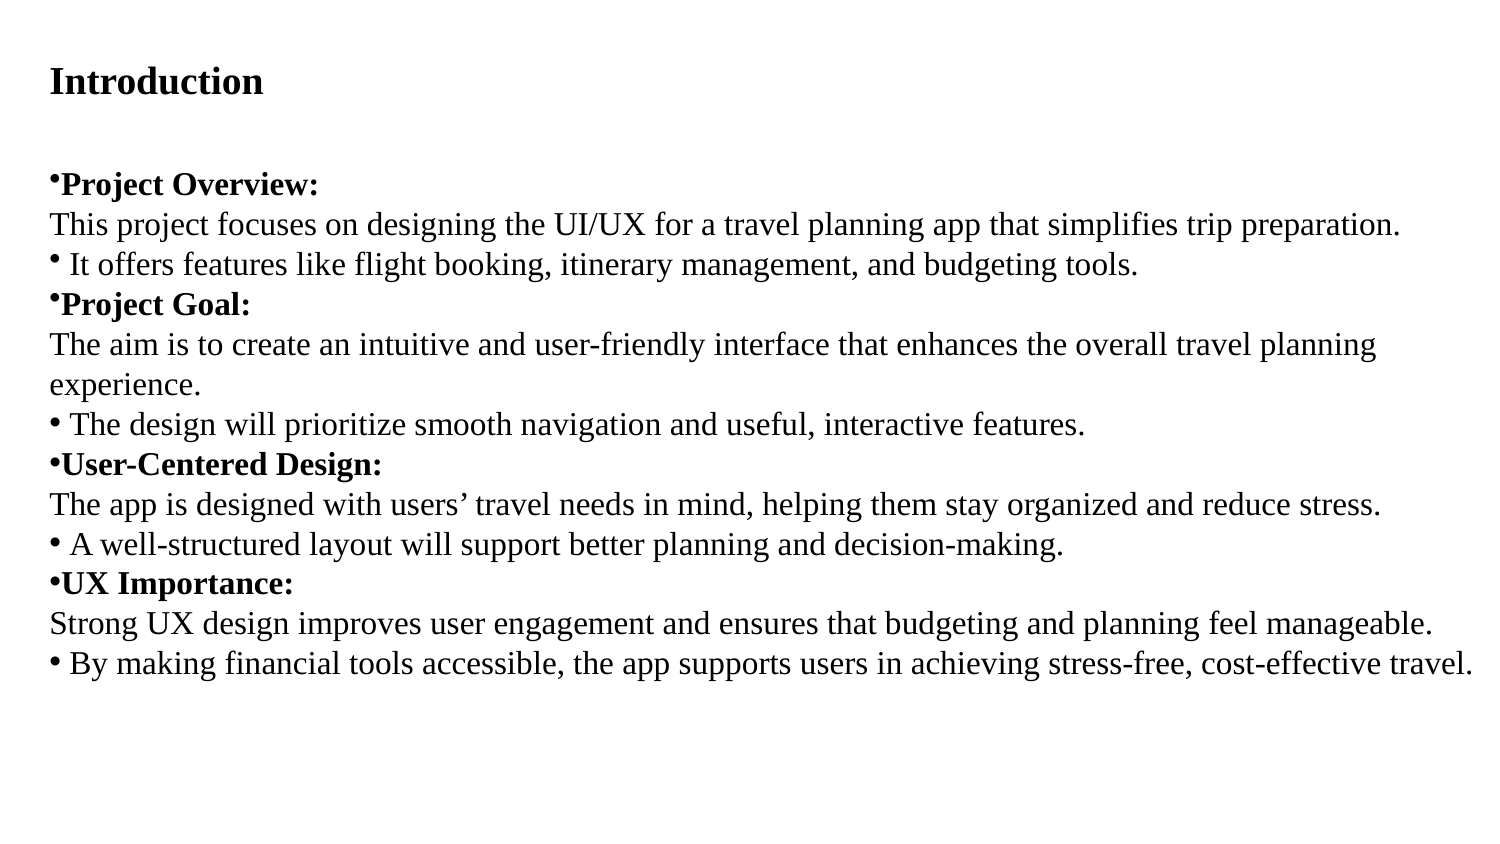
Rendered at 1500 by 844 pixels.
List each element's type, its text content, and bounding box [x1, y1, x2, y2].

title Introduction [34, 18, 1433, 118]
subtitle Project Overview: This project focuses on designing the UI/UX for a travel planning app that simplifies trip preparation. It offers features like flight booking, itinerary management, and budgeting tools. Project Goal: The aim is to create an intuitive and user-friendly interface that enhances the overall travel planning experience. The design will prioritize smooth navigation and useful, interactive features. User-Centered Design: The app is designed with users’ travel needs in mind, helping them stay organized and reduce stress. A well-structured layout will support better planning and decision-making. UX Importance: Strong UX design improves user engagement and ensures that budgeting and planning feel manageable. By making financial tools accessible, the app supports users in achieving stress-free, cost-effective travel. [34, 154, 1500, 689]
